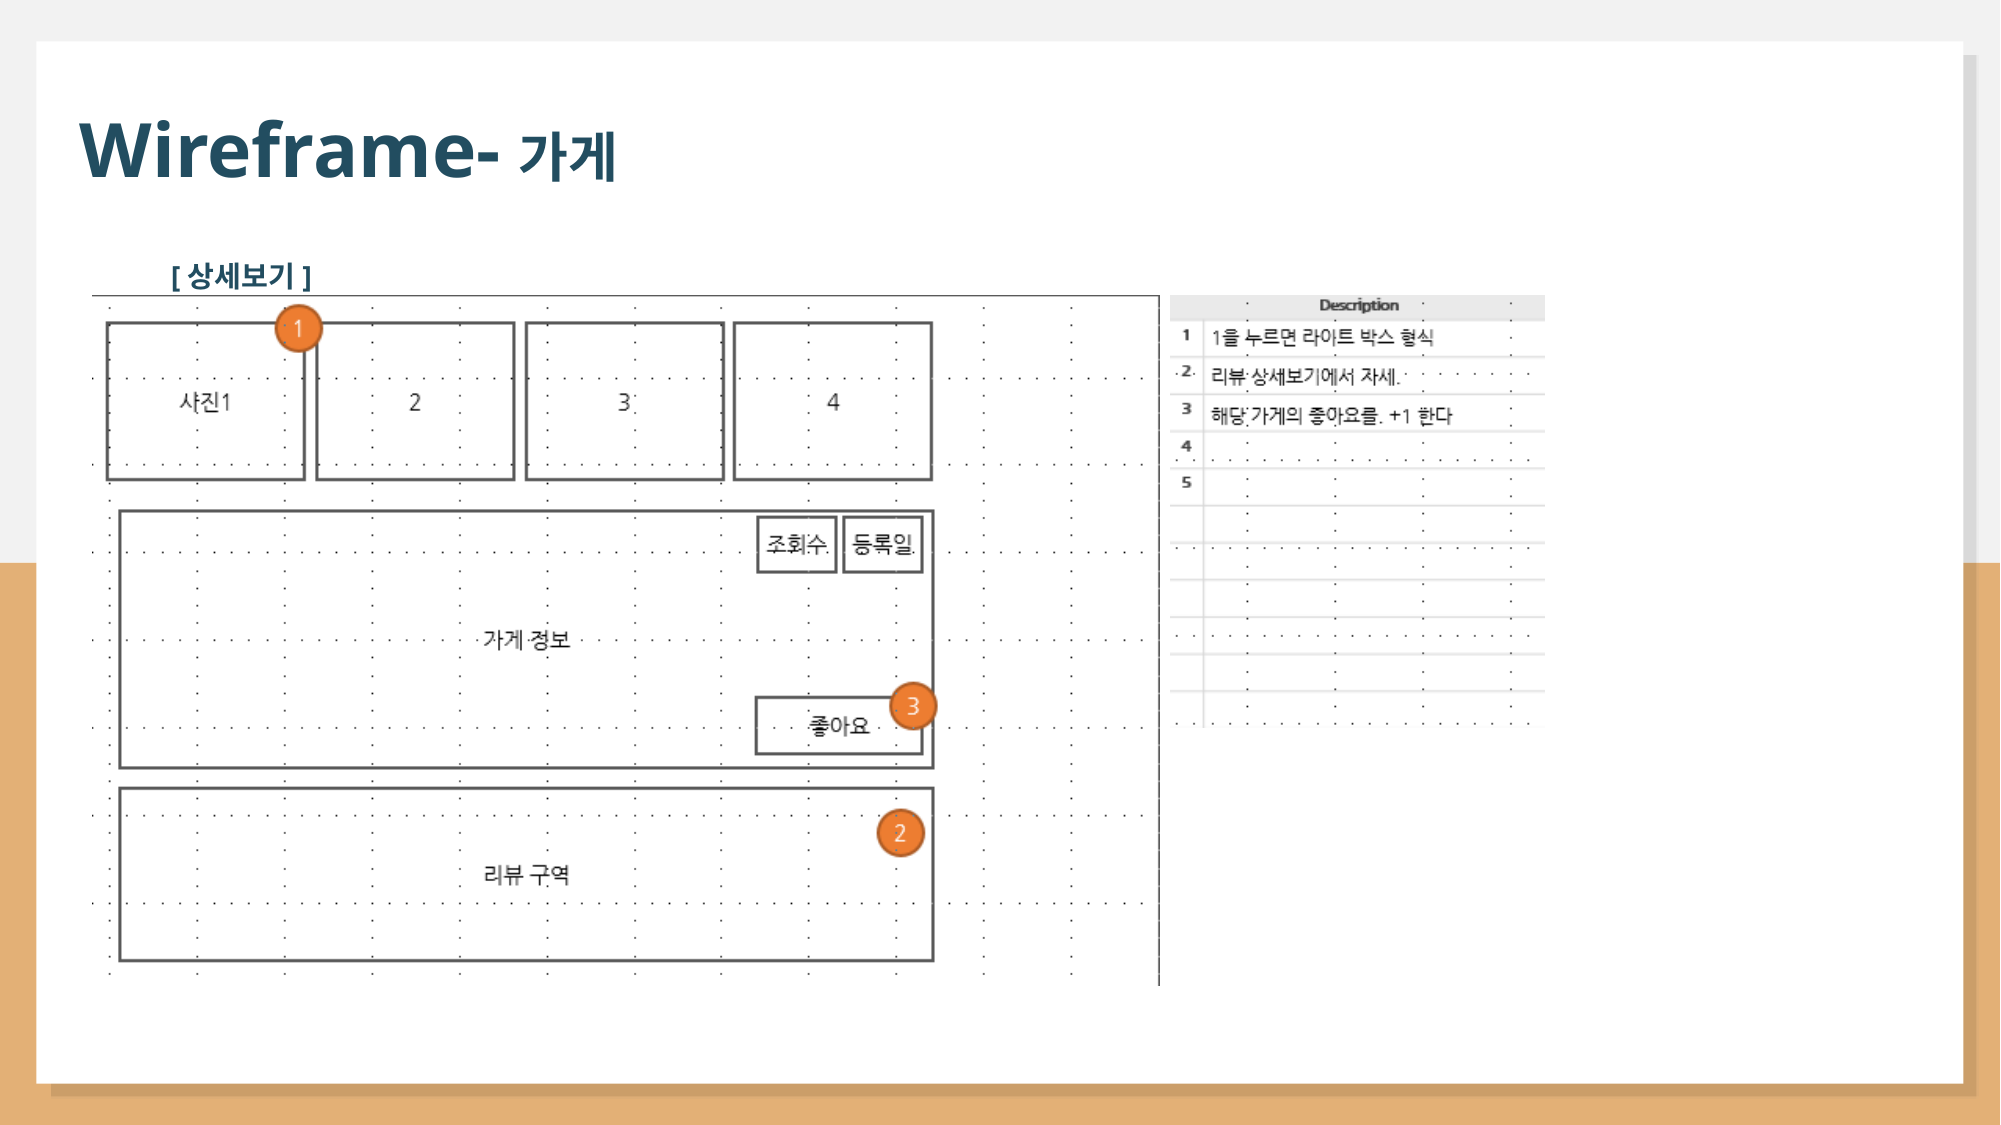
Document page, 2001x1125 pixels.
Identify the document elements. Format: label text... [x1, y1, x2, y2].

text_box 메인 [35, 40, 1964, 1085]
picture [1170, 295, 1545, 728]
text_box [0, 563, 2000, 1125]
text_box [0, 0, 2000, 563]
text_box [상세보기] [156, 251, 666, 295]
text_box Wireframe-가게 [64, 83, 792, 224]
picture [91, 295, 1160, 986]
